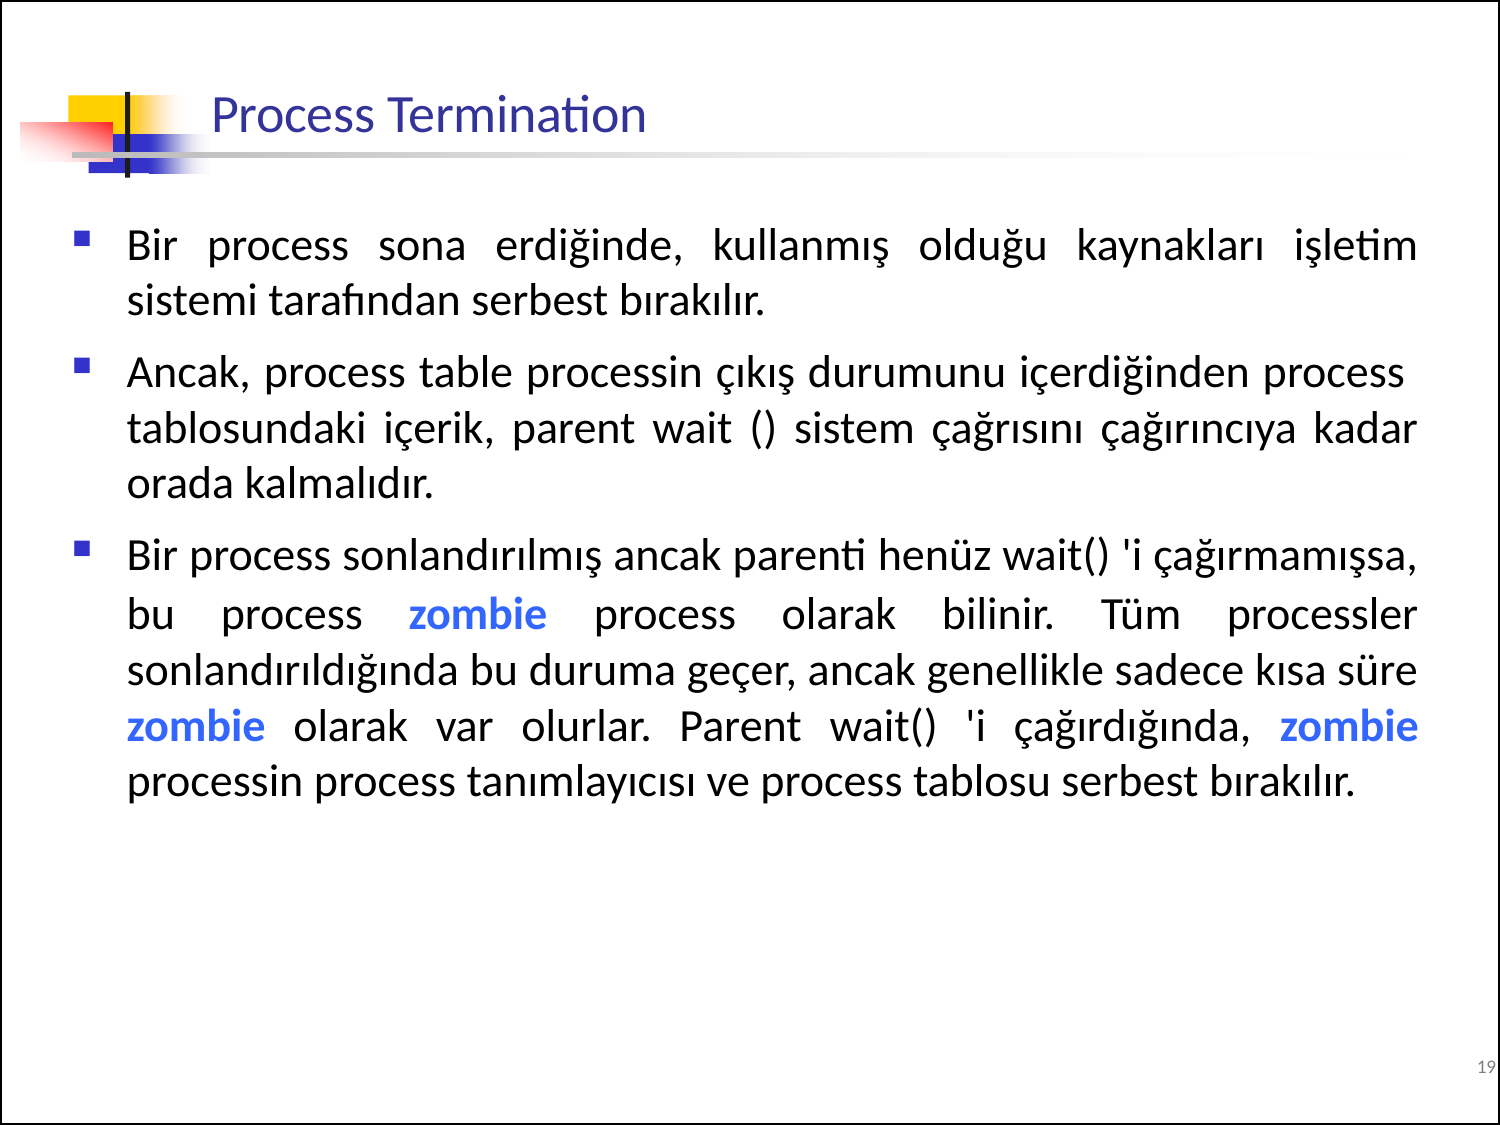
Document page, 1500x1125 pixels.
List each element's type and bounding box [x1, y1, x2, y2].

text_box [0, 0, 1500, 1125]
